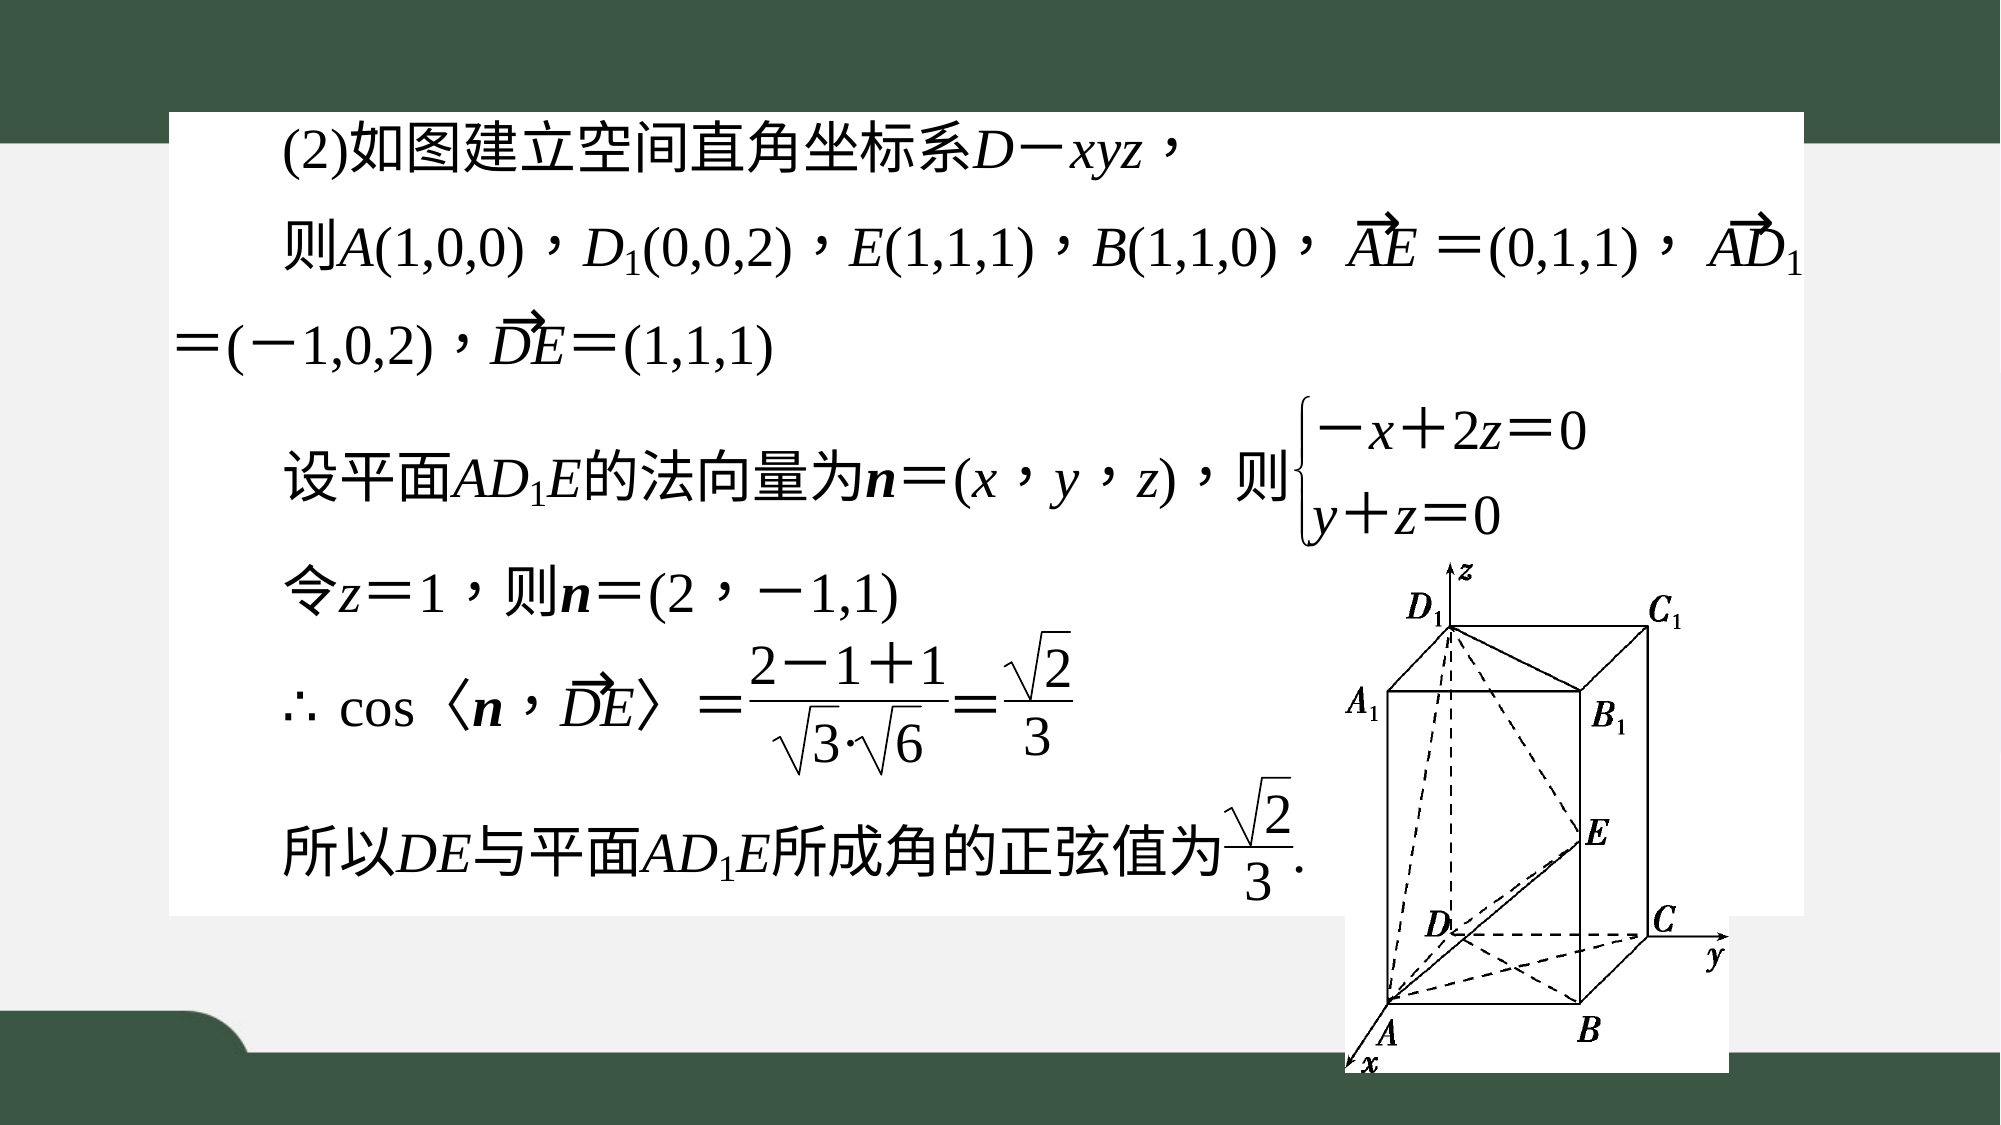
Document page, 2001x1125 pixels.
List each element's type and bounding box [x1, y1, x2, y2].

text_box [169, 112, 1805, 953]
picture [0, 0, 2001, 1125]
